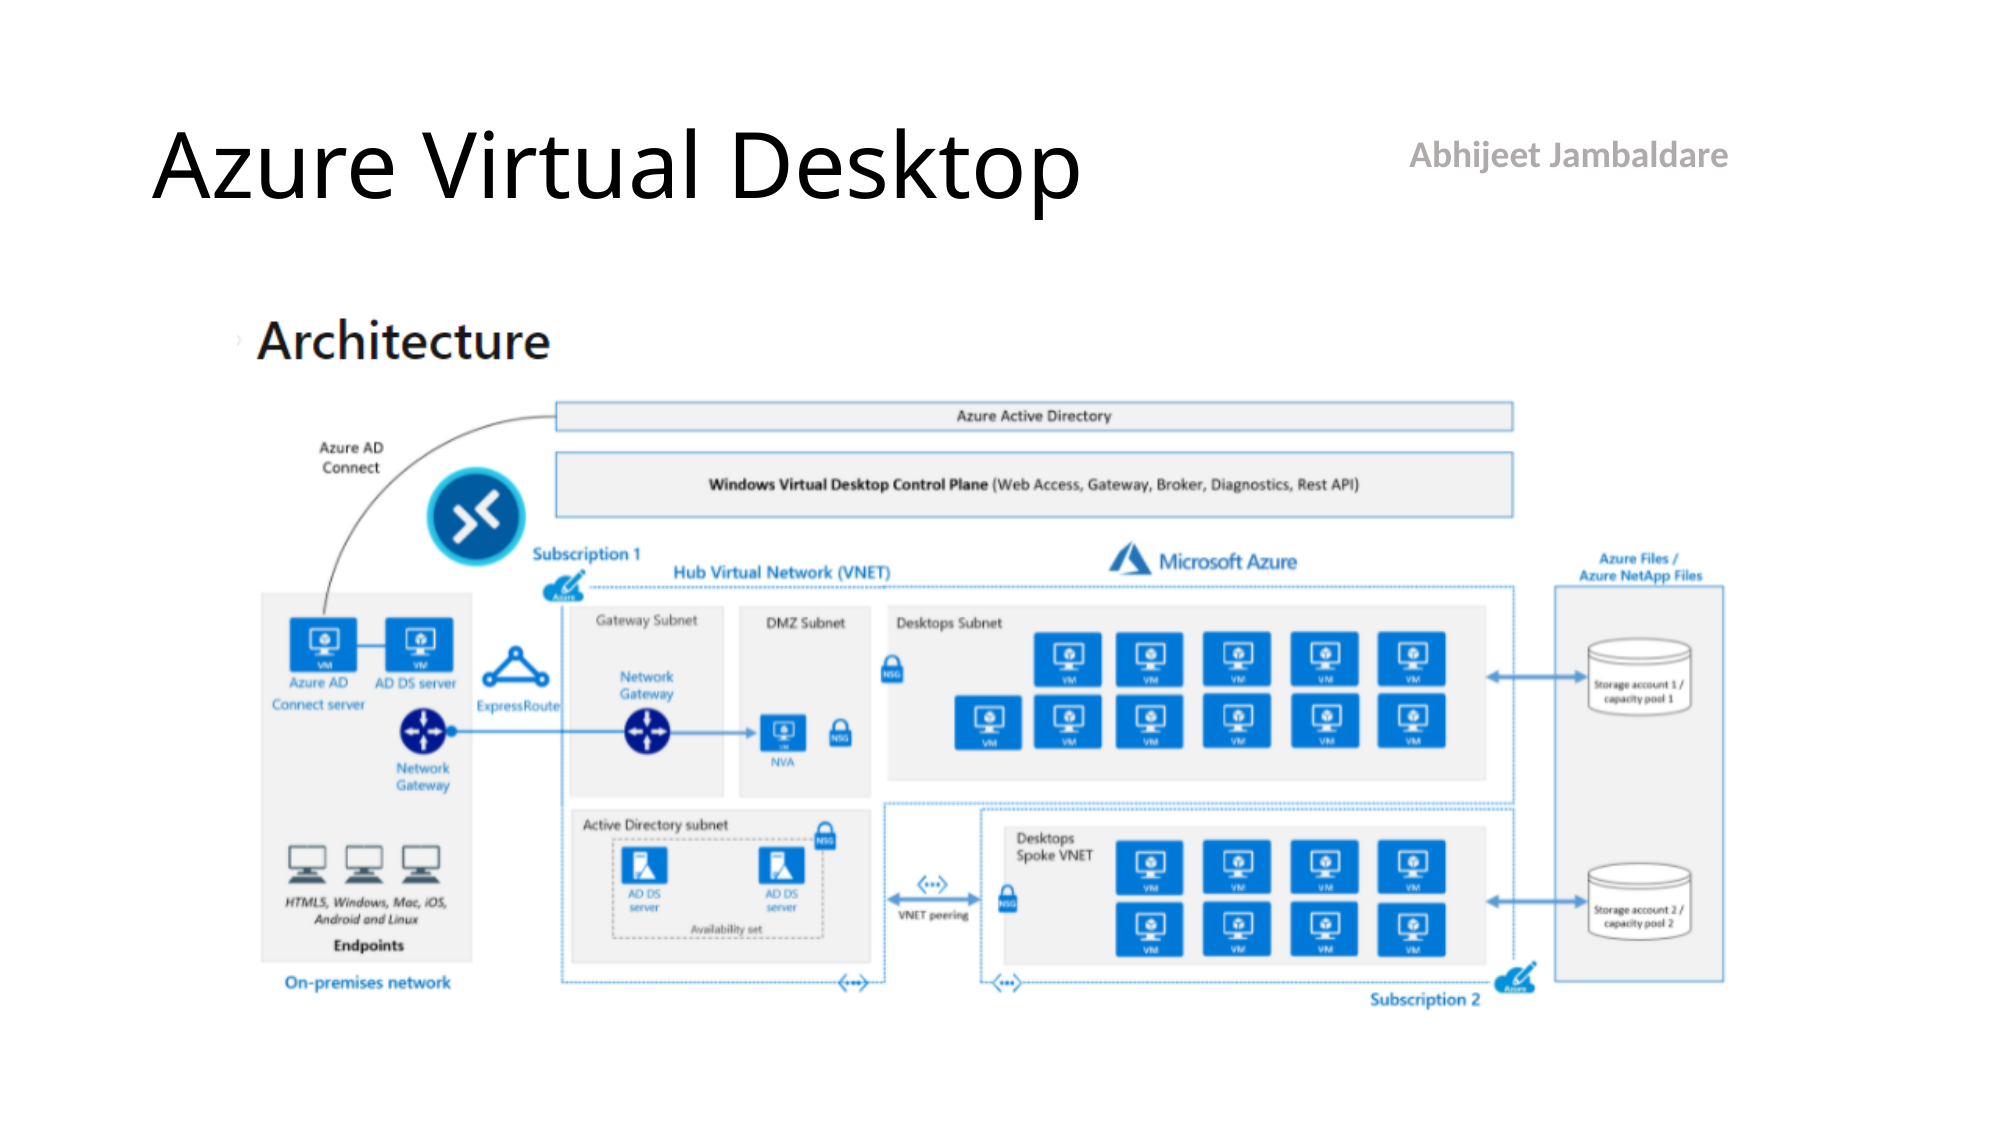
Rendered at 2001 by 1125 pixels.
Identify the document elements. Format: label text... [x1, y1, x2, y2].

title Azure Virtual Desktop [137, 59, 1863, 278]
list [237, 300, 1763, 1013]
